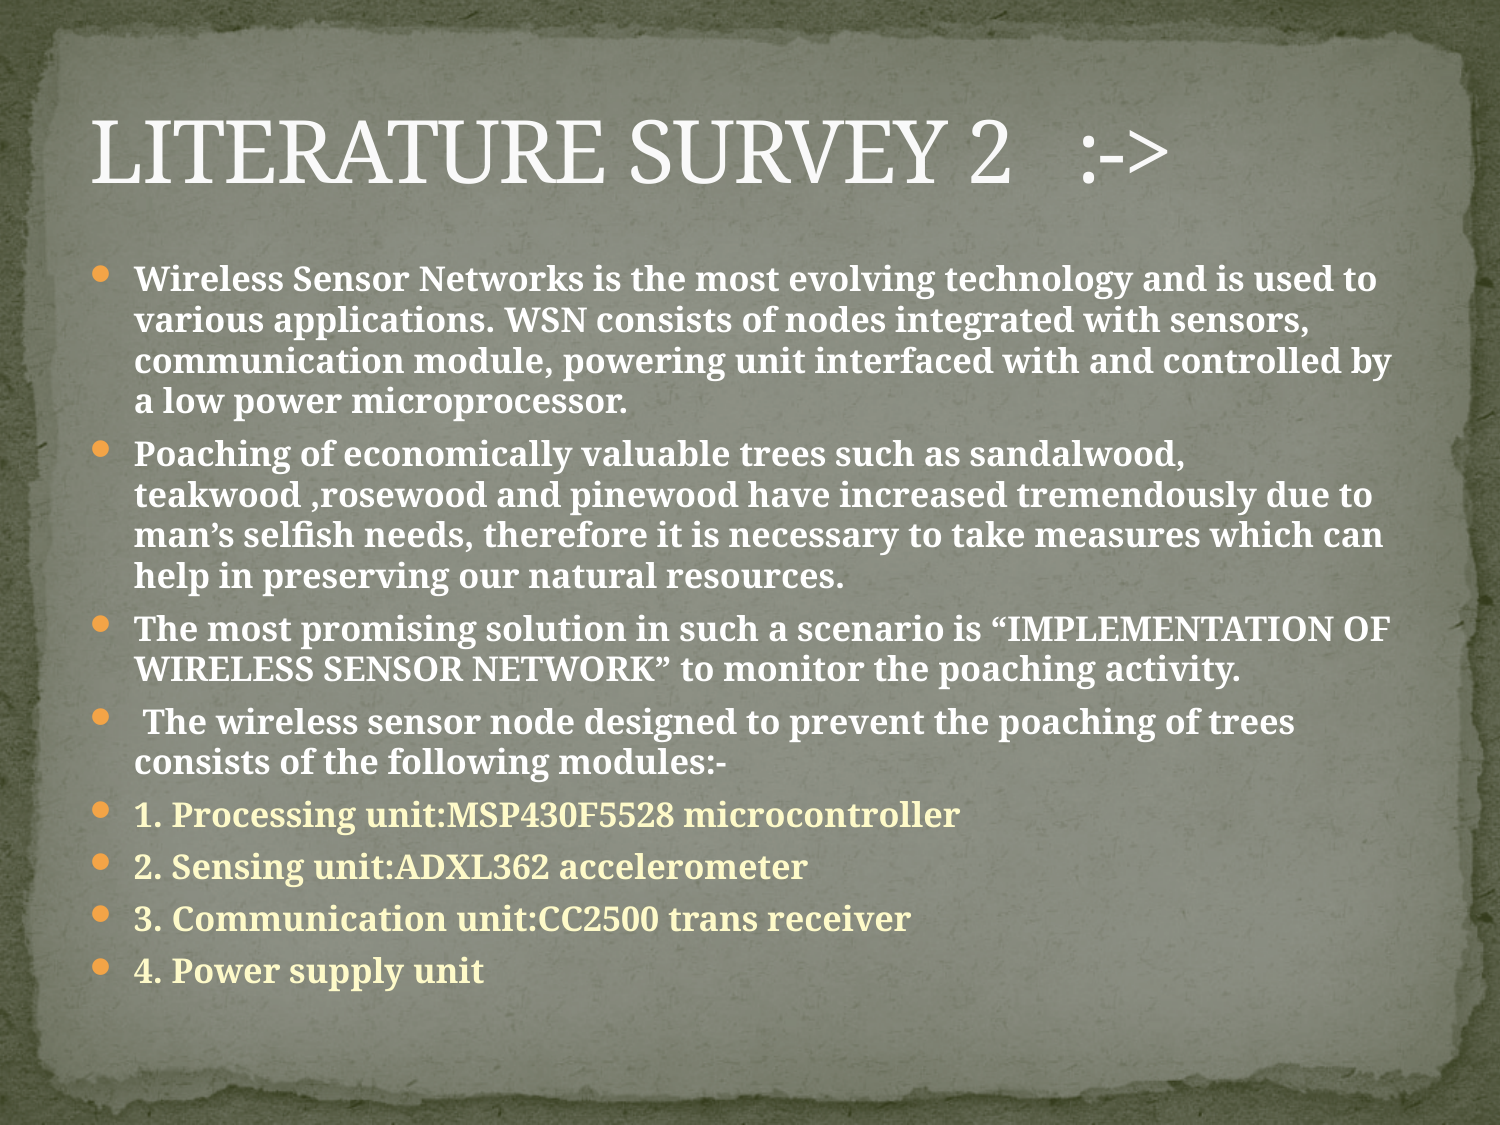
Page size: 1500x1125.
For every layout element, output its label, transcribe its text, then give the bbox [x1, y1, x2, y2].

list Wireless Sensor Networks is the most evolving technology and is used to various applications. WSN consists of nodes integrated with sensors, communication module, powering unit interfaced with and controlled by a low power microprocessor. Poaching of economically valuable trees such as sandalwood, teakwood ,rosewood and pinewood have increased tremendously due to man’s selfish needs, therefore it is necessary to take measures which can help in preserving our natural resources. The most promising solution in such a scenario is “IMPLEMENTATION OF WIRELESS SENSOR NETWORK” to monitor the poaching activity. The wireless sensor node designed to prevent the poaching of trees consists of the following modules:- 1. Processing unit:MSP430F5528 microcontroller 2. Sensing unit:ADXL362 accelerometer 3. Communication unit:CC2500 trans receiver 4. Power supply unit [75, 249, 1425, 1000]
title LITERATURE SURVEY 2 :-> [74, 24, 1425, 209]
